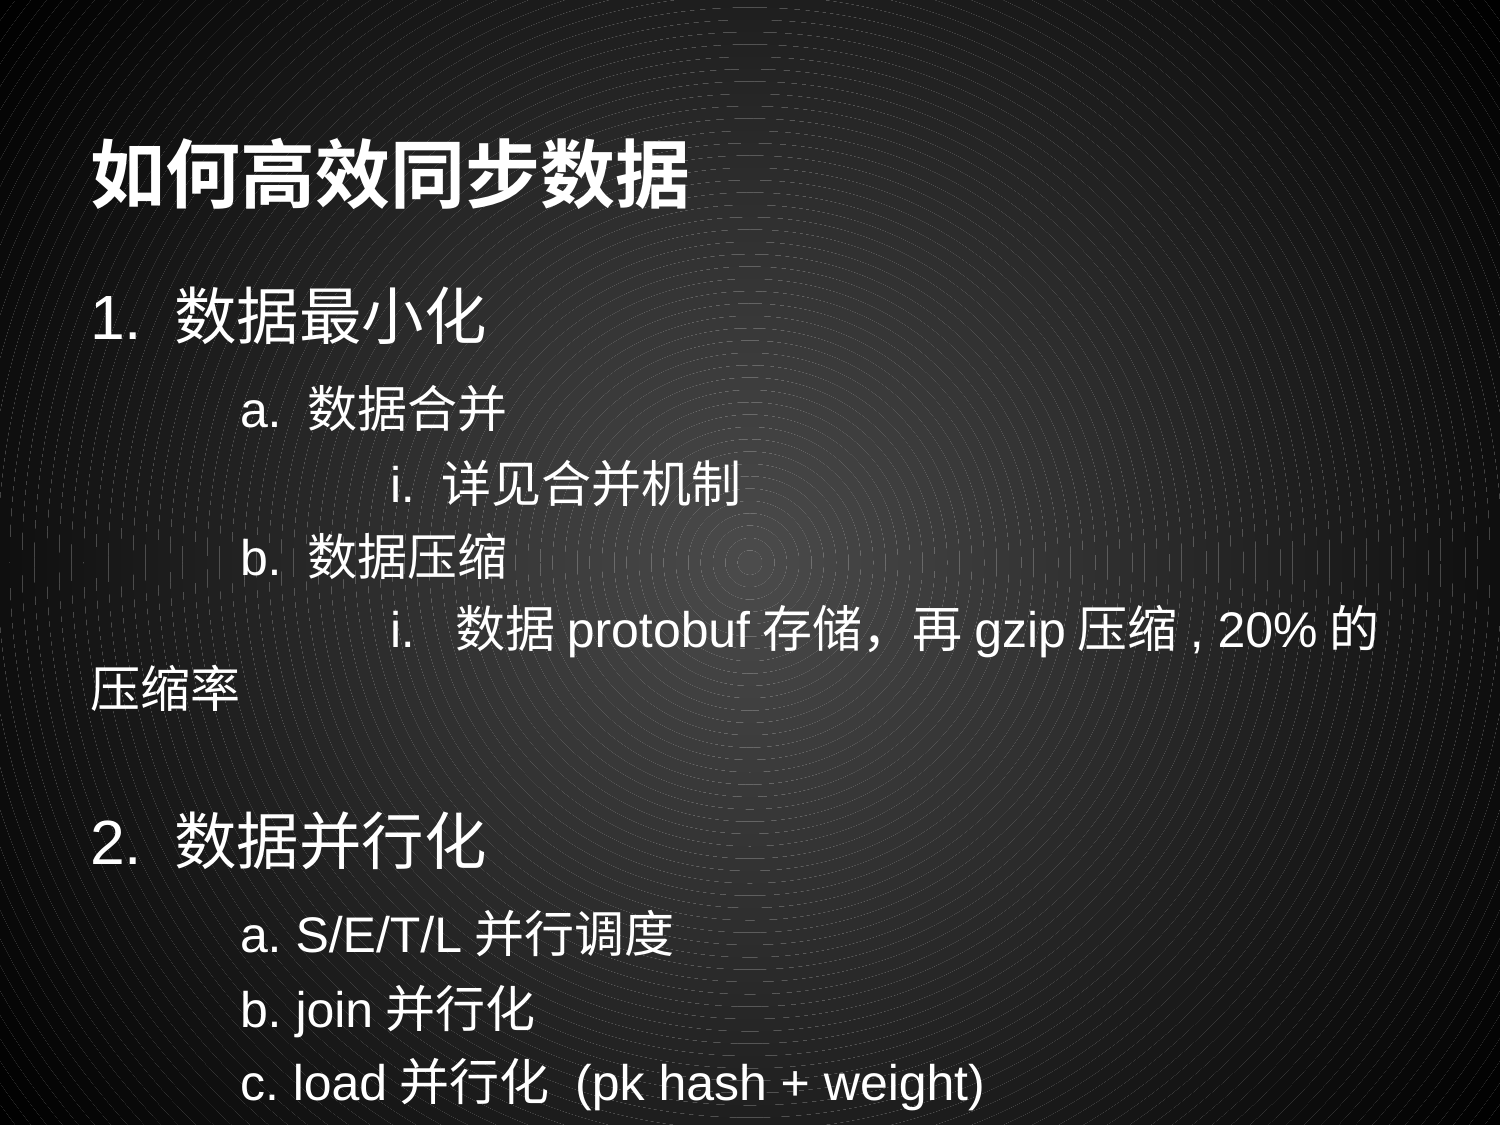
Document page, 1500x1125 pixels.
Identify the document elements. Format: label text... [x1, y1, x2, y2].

list 1. 数据最小化 a. 数据合并 i. 详见合并机制 b. 数据压缩 i. 数据protobuf存储，再gzip压缩, 20%的压缩率 2. 数据并行化 a. S/E/T/L并行调度 b. join并行化 c. load并行化 (pk hash + weight) [75, 262, 1425, 1078]
title 如何高效同步数据 [75, 45, 1425, 233]
